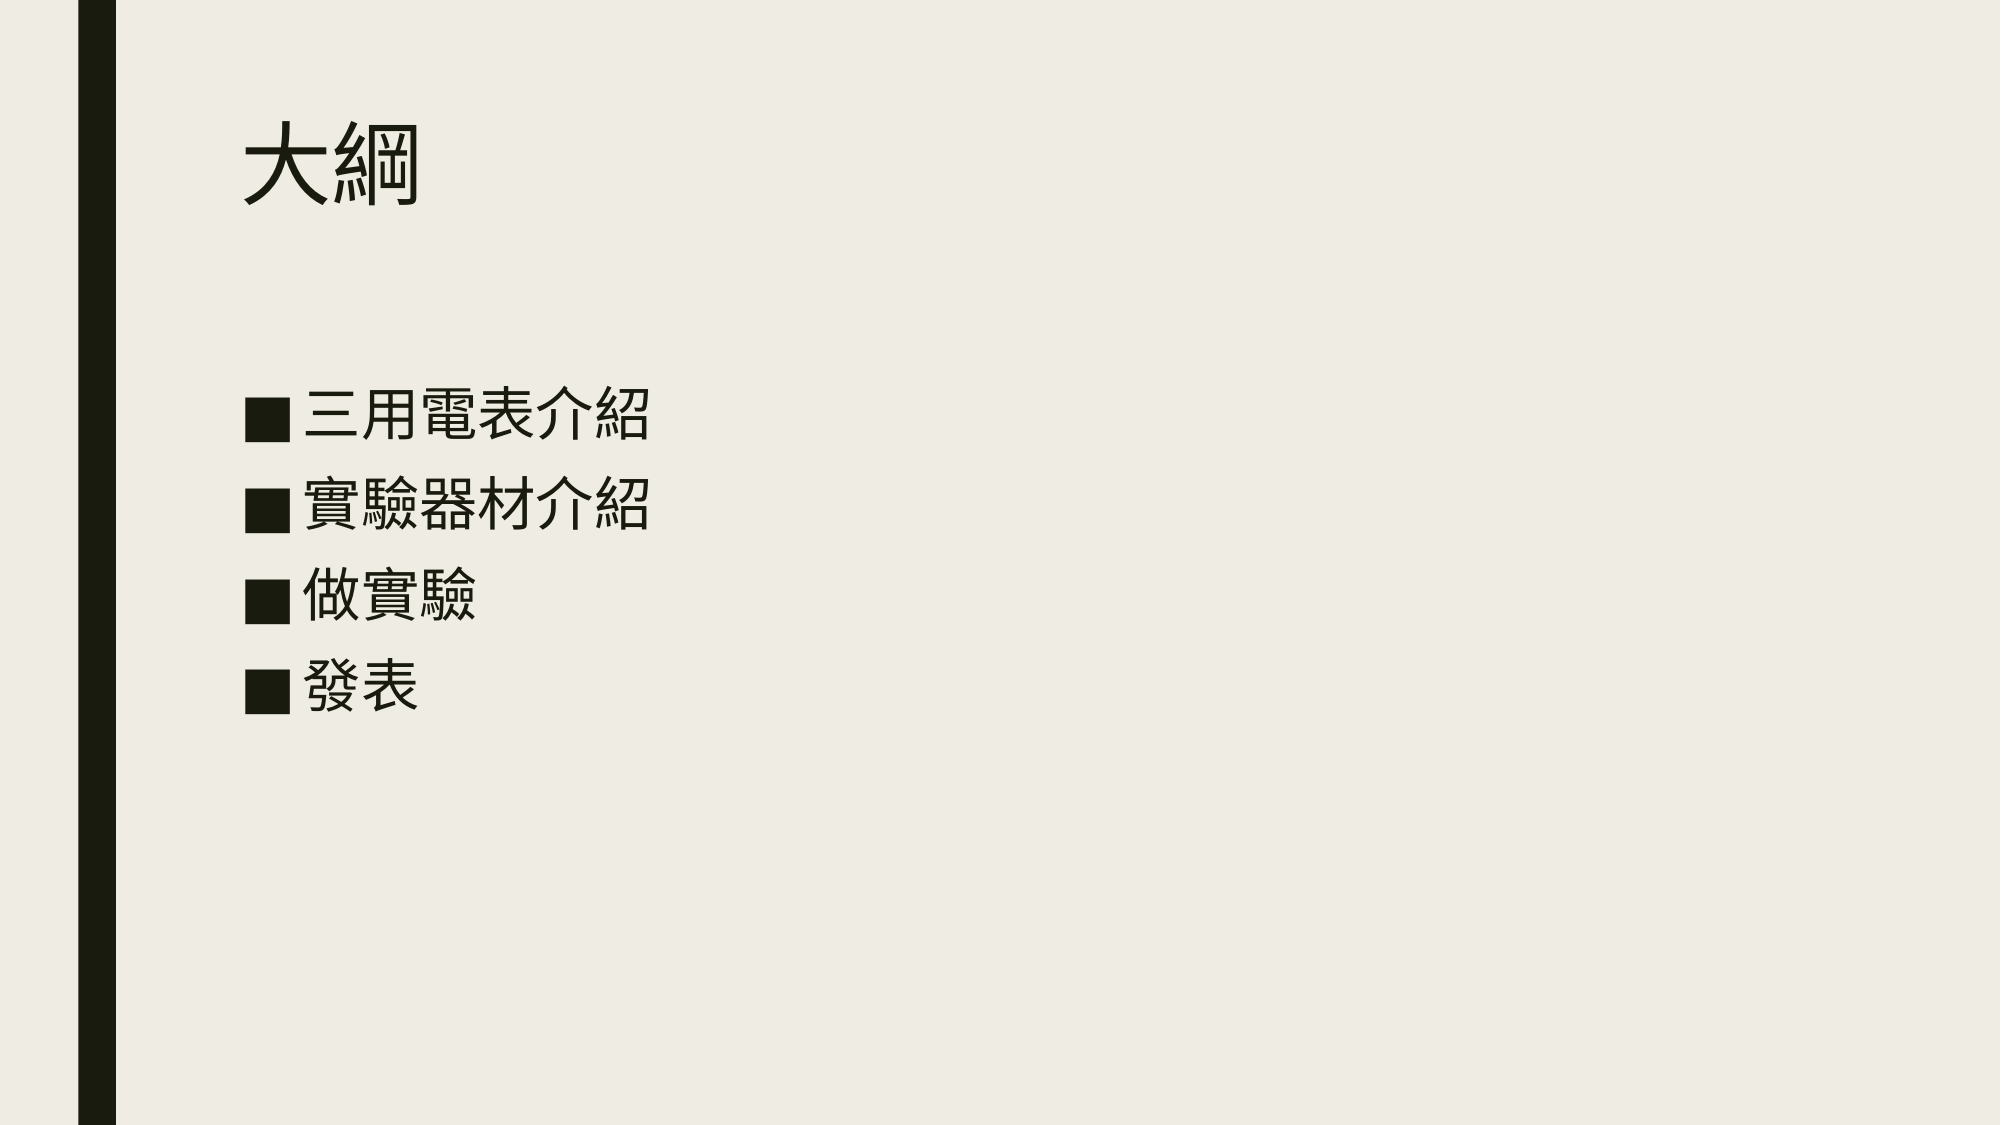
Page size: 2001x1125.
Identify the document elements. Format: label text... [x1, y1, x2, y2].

title 大綱 [225, 112, 1800, 357]
list 三用電表介紹 實驗器材介紹 做實驗 發表 [225, 375, 1800, 963]
